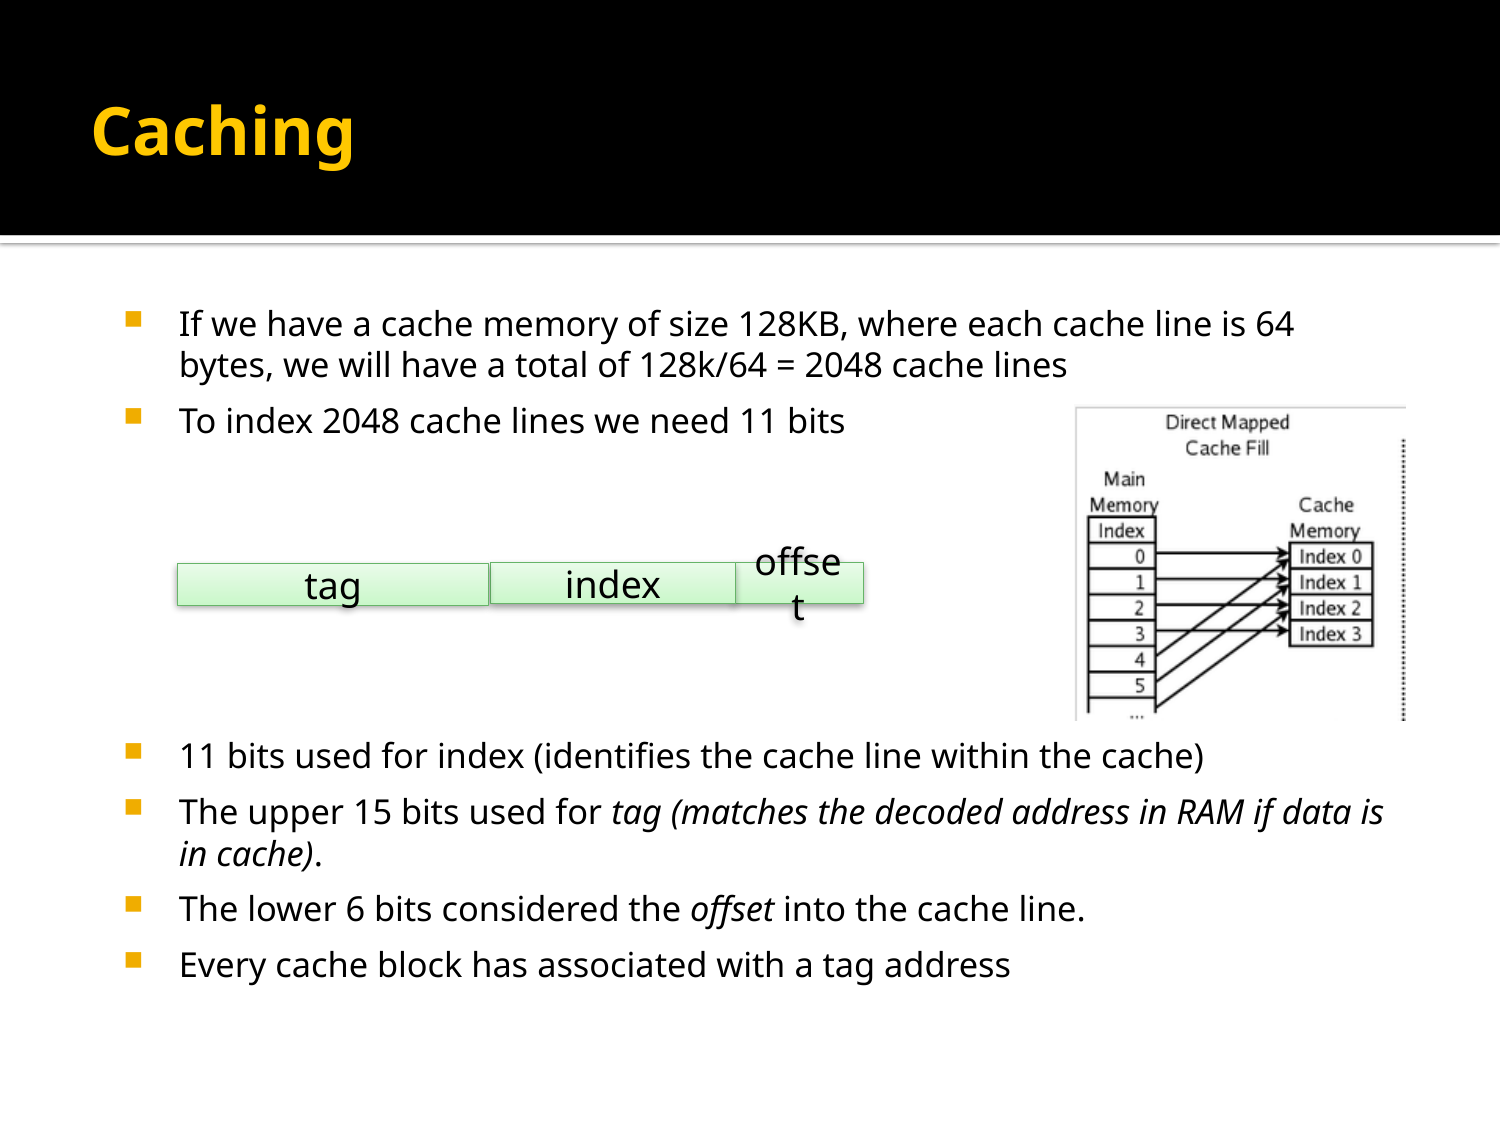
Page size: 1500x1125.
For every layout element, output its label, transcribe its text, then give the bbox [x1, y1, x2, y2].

title Caching [75, 25, 1425, 231]
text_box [177, 562, 864, 606]
list If we have a cache memory of size 128KB, where each cache line is 64 bytes, we will have a total of 128k/64 = 2048 cache lines To index 2048 cache lines we need 11 bits 11 bits used for index (identifies the cache line within the cache) The upper 15 bits used for tag (matches the decoded address in RAM if data is in cache). The lower 6 bits considered the offset into the cache line. Every cache block has associated with a tag address [92, 287, 1406, 1038]
picture [1074, 404, 1406, 721]
